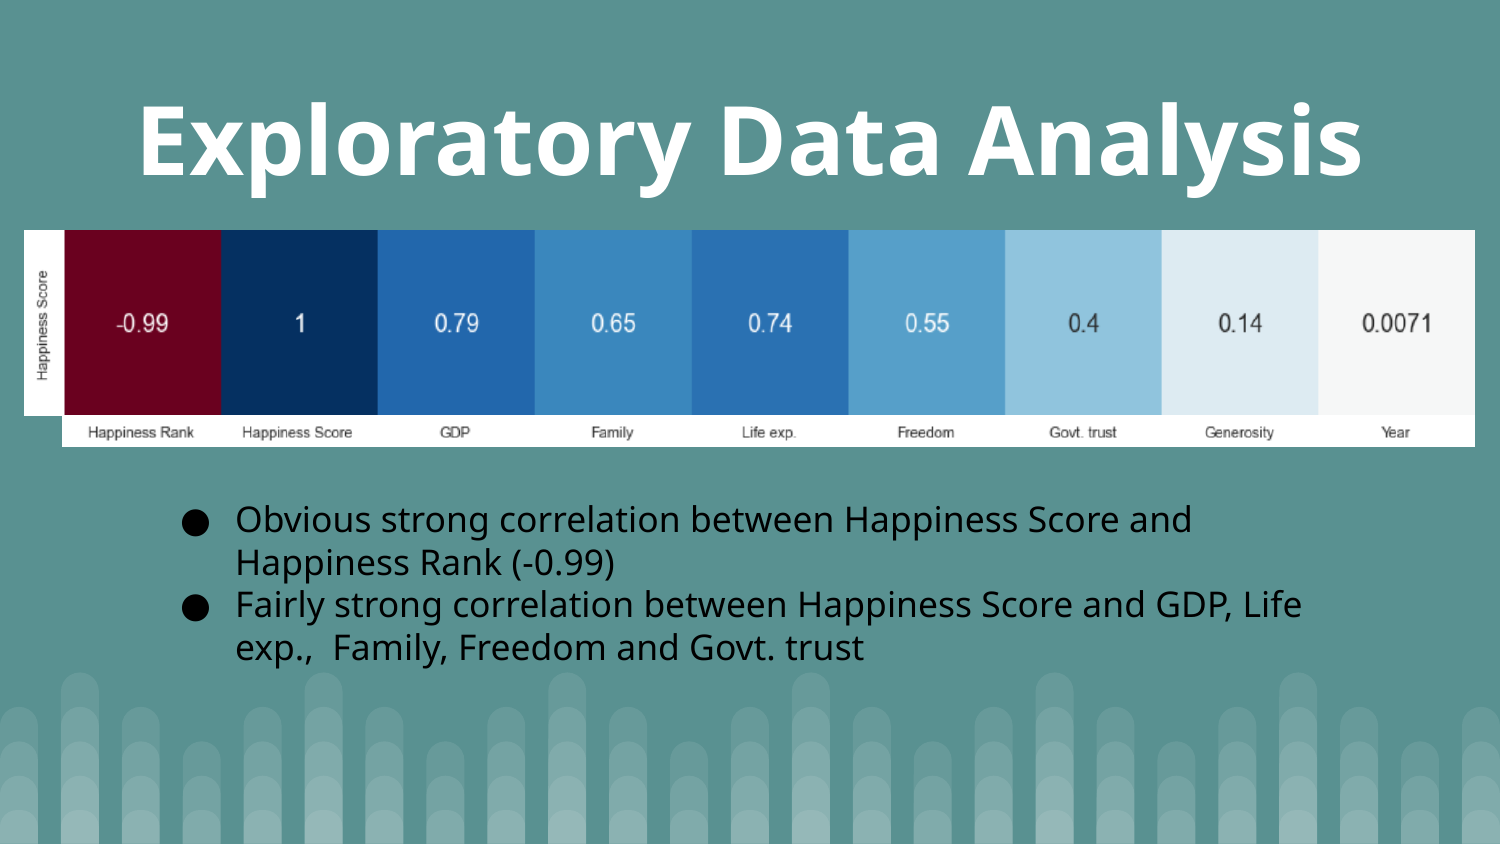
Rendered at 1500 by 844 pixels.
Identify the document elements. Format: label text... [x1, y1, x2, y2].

text_box Obvious strong correlation between Happiness Score and Happiness Rank (-0.99) Fairly strong correlation between Happiness Score and GDP, Life exp., Family, Freedom and Govt. trust [145, 482, 1355, 683]
picture [24, 229, 1500, 448]
list Exploratory Data Analysis [117, 48, 1383, 228]
